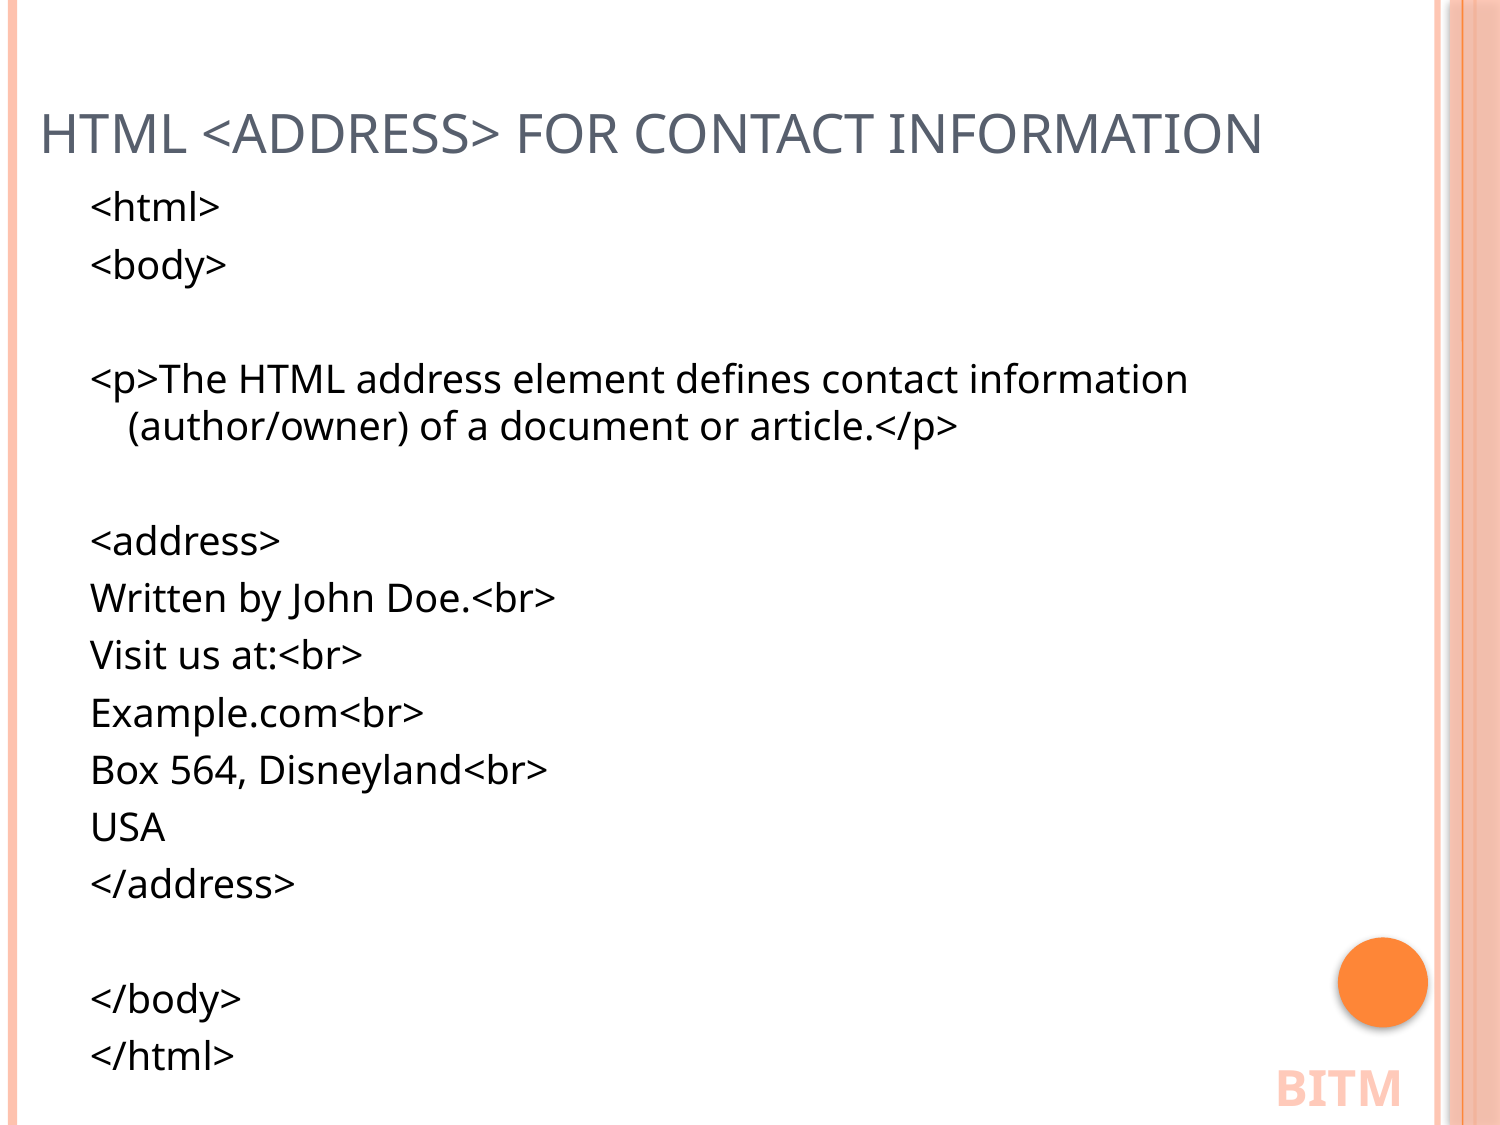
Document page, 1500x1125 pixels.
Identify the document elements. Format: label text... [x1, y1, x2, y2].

list <html> <body> <p>The HTML address element defines contact information (author/owner) of a document or article.</p> <address> Written by John Doe.<br> Visit us at:<br> Example.com<br> Box 564, Disneyland<br> USA </address> </body> </html> [75, 174, 1413, 1088]
title HTML <address> for Contact Information [24, 50, 1425, 238]
text_box BITM [1259, 1049, 1419, 1125]
